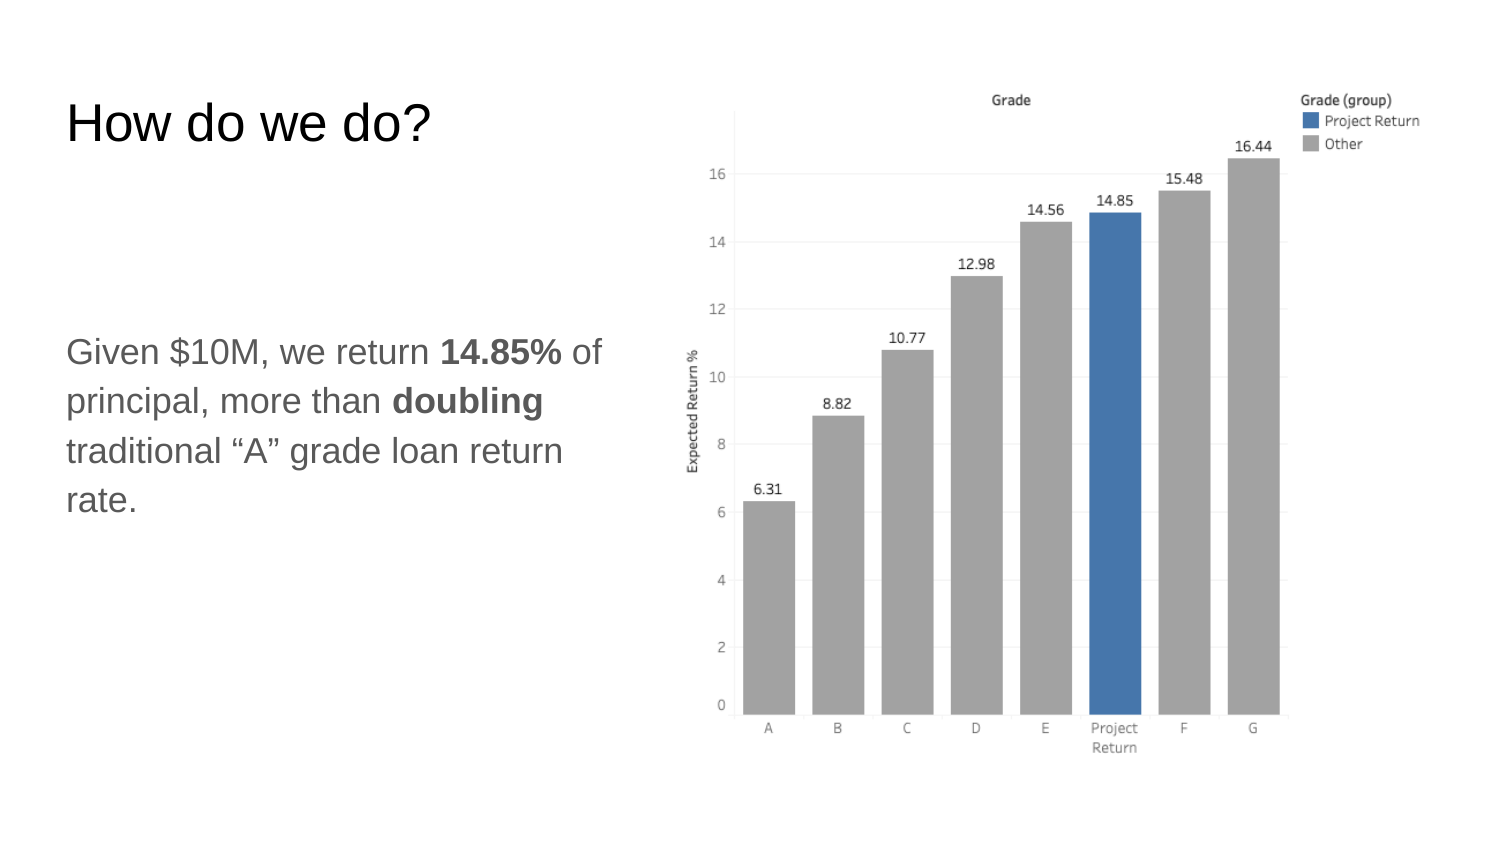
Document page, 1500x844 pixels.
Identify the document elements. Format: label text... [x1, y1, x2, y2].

title How do we do? [51, 72, 1449, 167]
picture [673, 81, 1461, 762]
list Given $10M, we return 14.85% of principal, more than doubling traditional “A” grade loan return rate. [51, 306, 637, 537]
